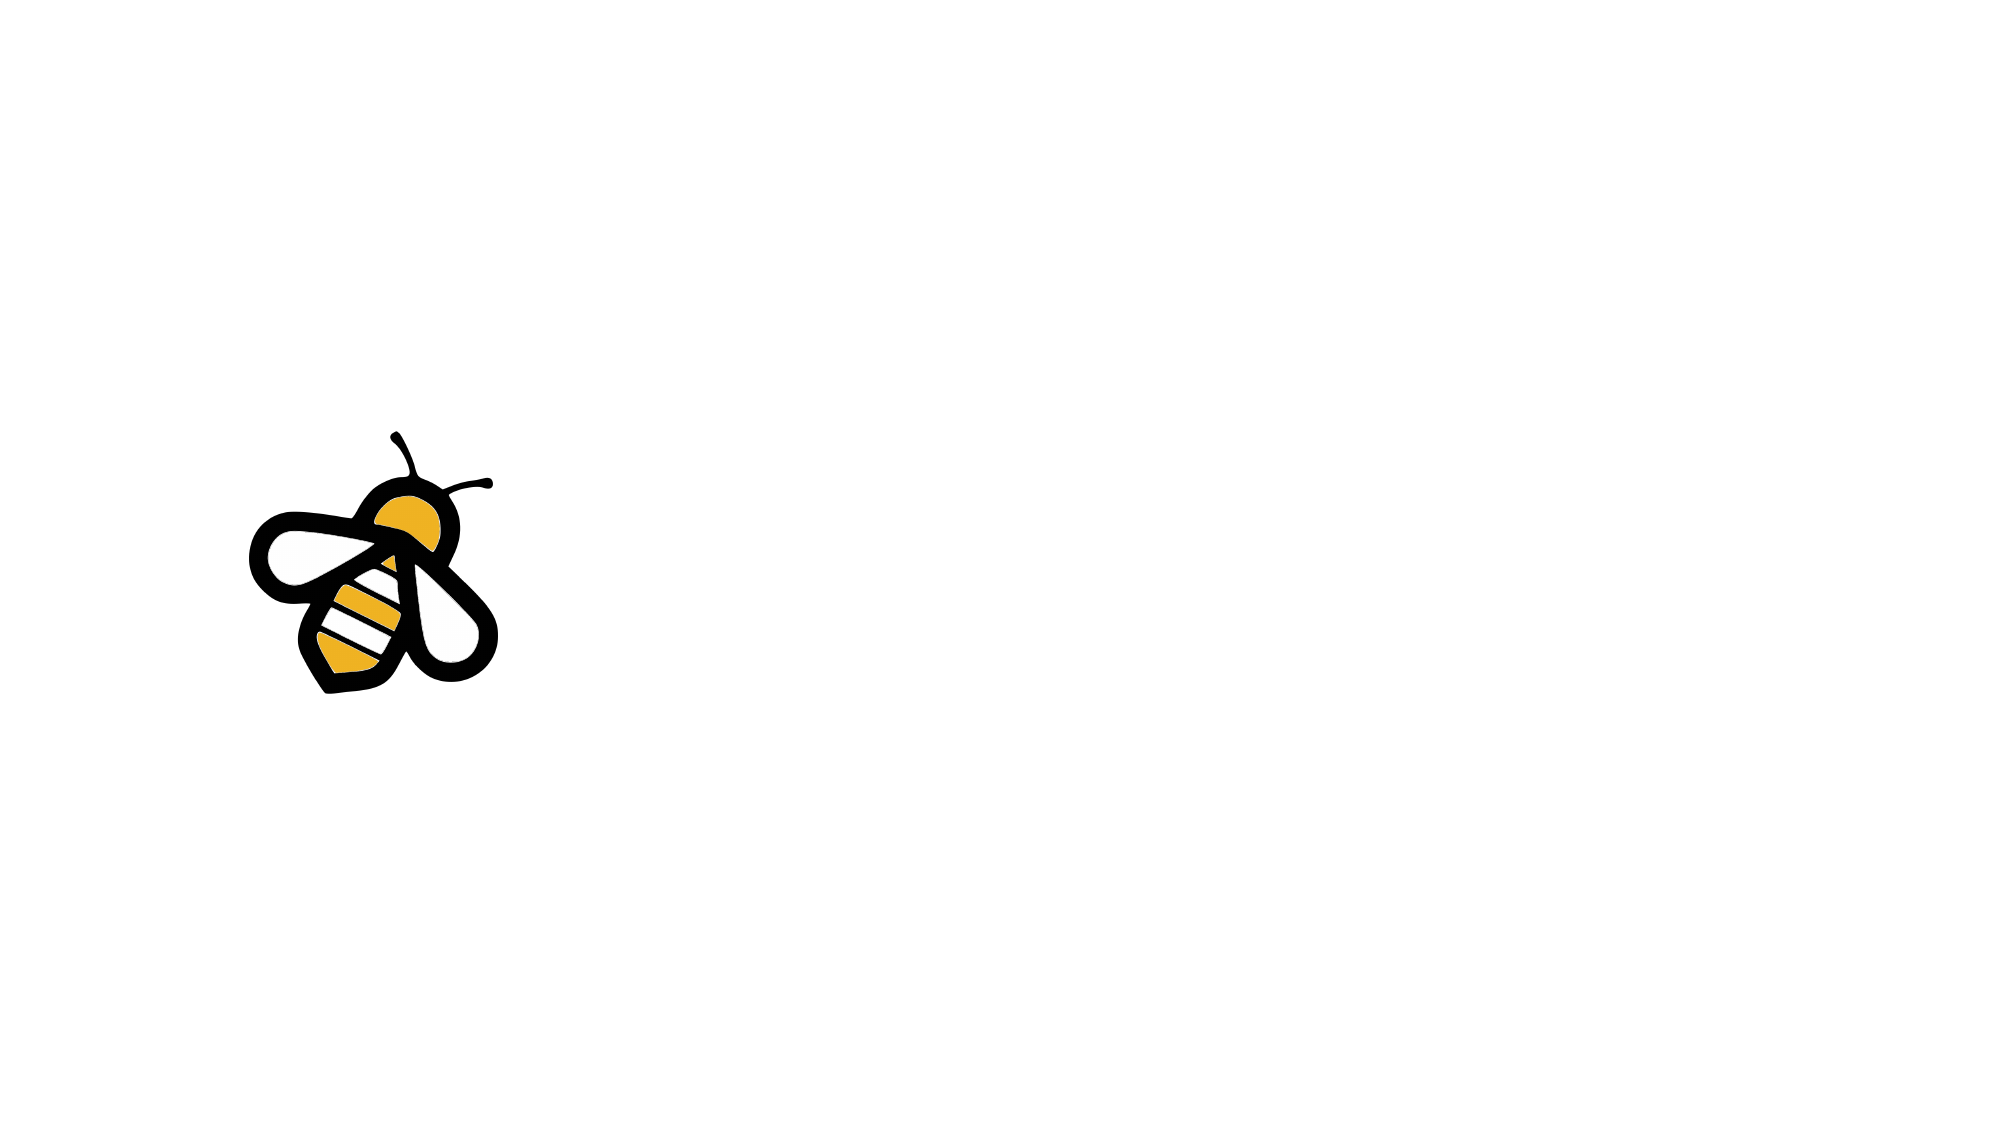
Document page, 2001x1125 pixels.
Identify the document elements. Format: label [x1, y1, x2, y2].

picture [249, 431, 498, 694]
